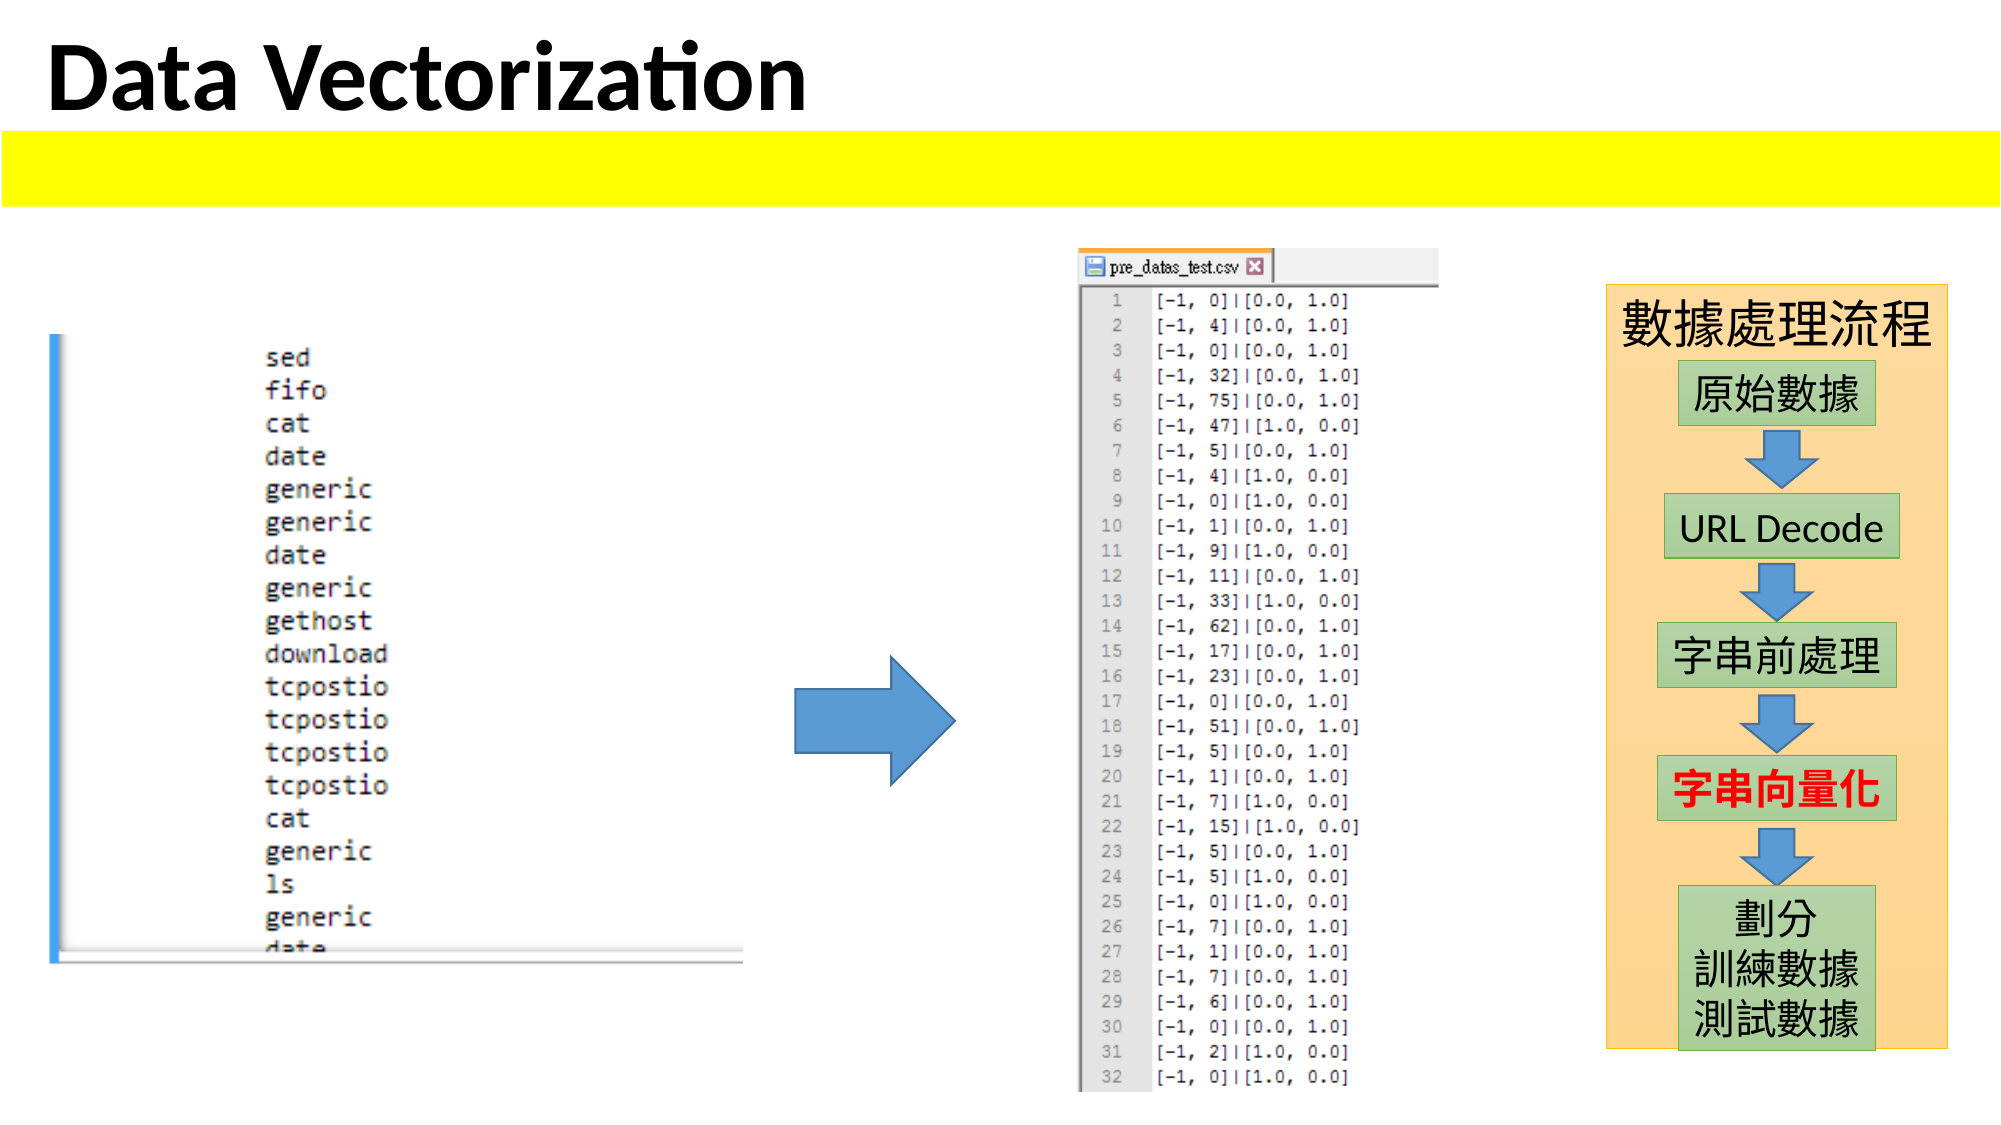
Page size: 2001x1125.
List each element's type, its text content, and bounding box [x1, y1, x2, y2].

text_box 數據處理流程 [1606, 284, 1948, 1049]
text_box [1738, 827, 1815, 885]
text_box [794, 654, 957, 788]
text_box [1743, 429, 1820, 490]
text_box 原始數據 [1678, 360, 1876, 426]
text_box [1738, 694, 1815, 754]
text_box 劃分 訓練數據 測試數據 [1678, 885, 1876, 1051]
text_box [1, 130, 2000, 207]
text_box URL Decode [1664, 493, 1900, 559]
picture [29, 334, 744, 969]
picture [1076, 248, 1439, 1092]
text_box 字串向量化 [1657, 755, 1897, 821]
text_box 字串前處理 [1657, 622, 1897, 688]
text_box [1738, 562, 1815, 623]
text_box Data Vectorization [31, 2, 825, 138]
